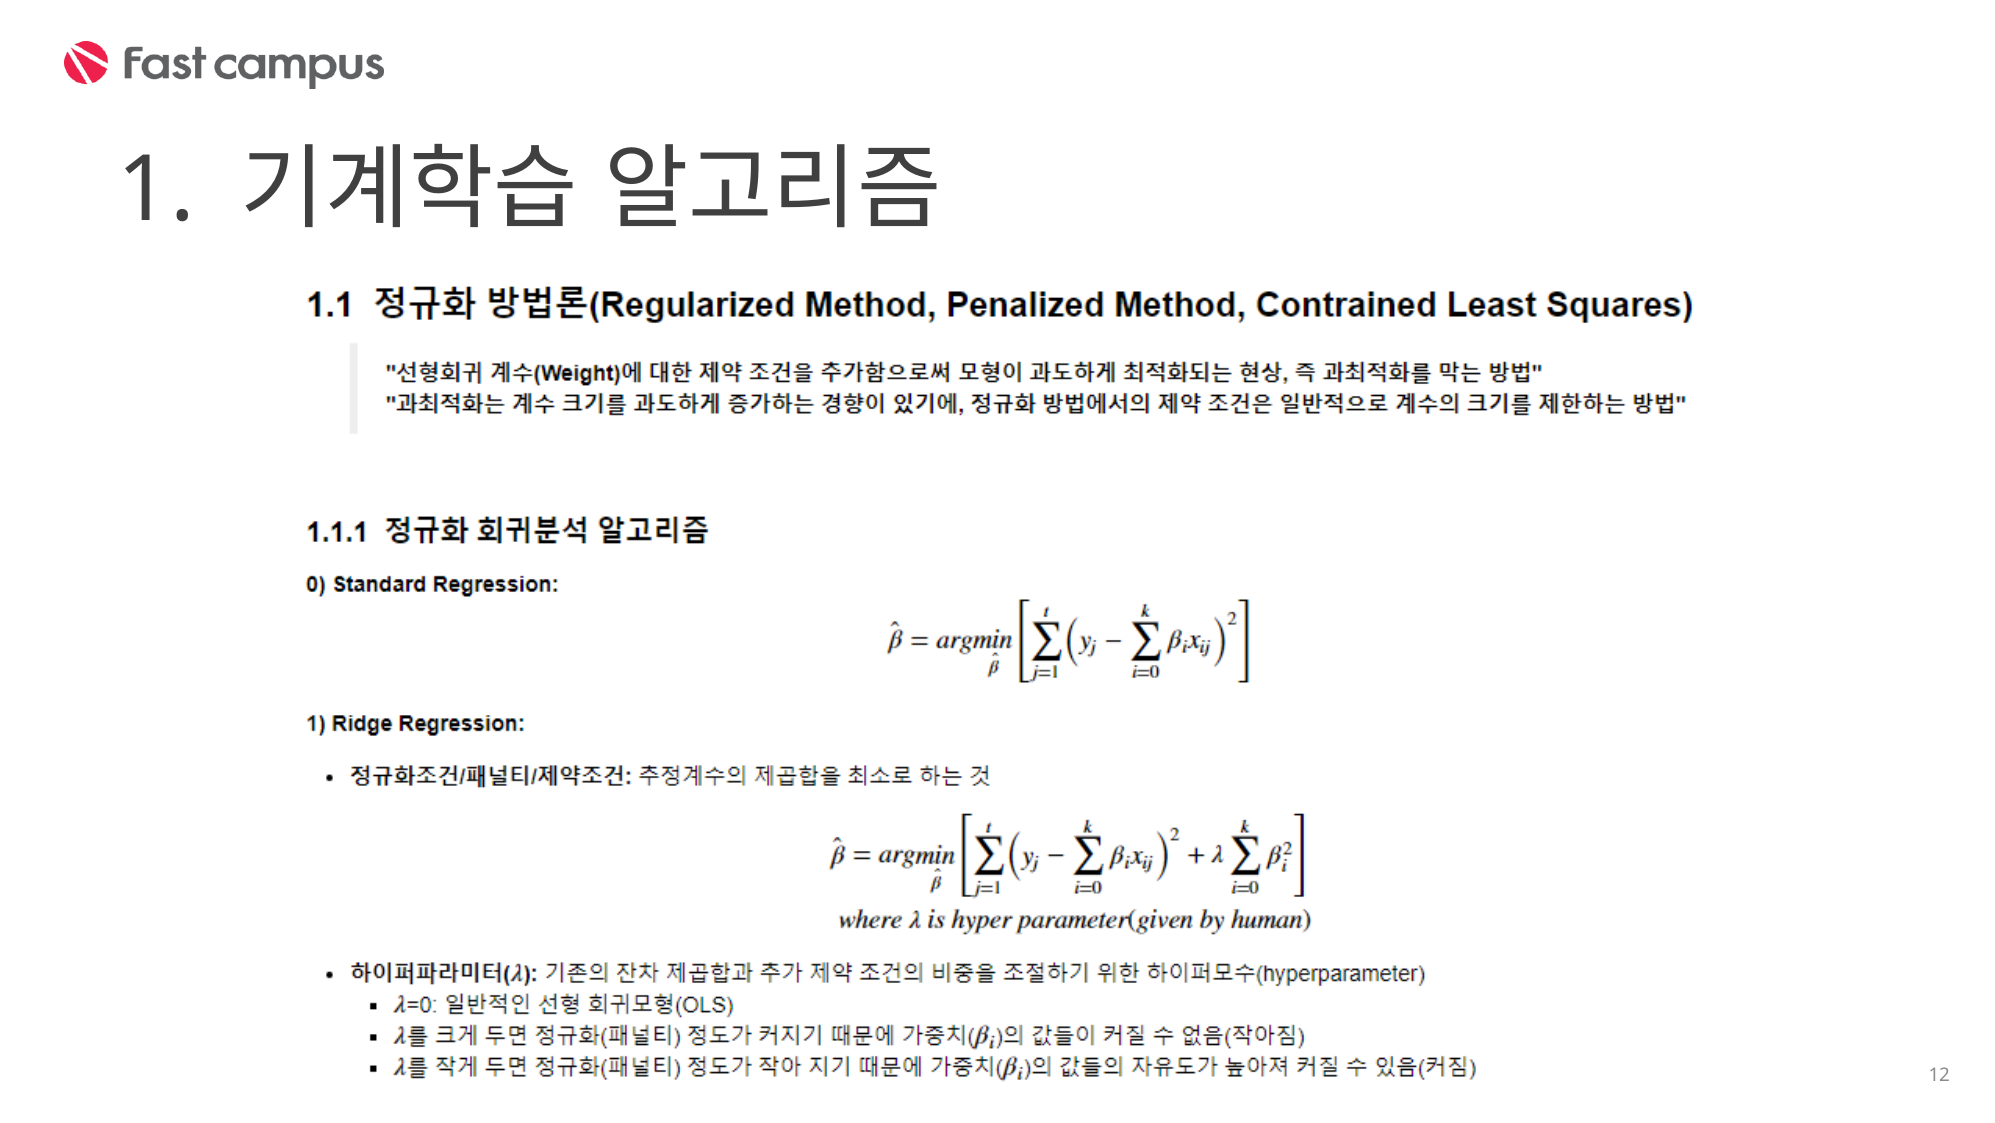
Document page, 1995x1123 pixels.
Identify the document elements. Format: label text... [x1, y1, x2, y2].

picture [64, 41, 384, 89]
slide_number 12 [1502, 1045, 1969, 1106]
picture [286, 273, 1709, 1095]
title 1. 기계학습 알고리즘 [99, 90, 1896, 278]
